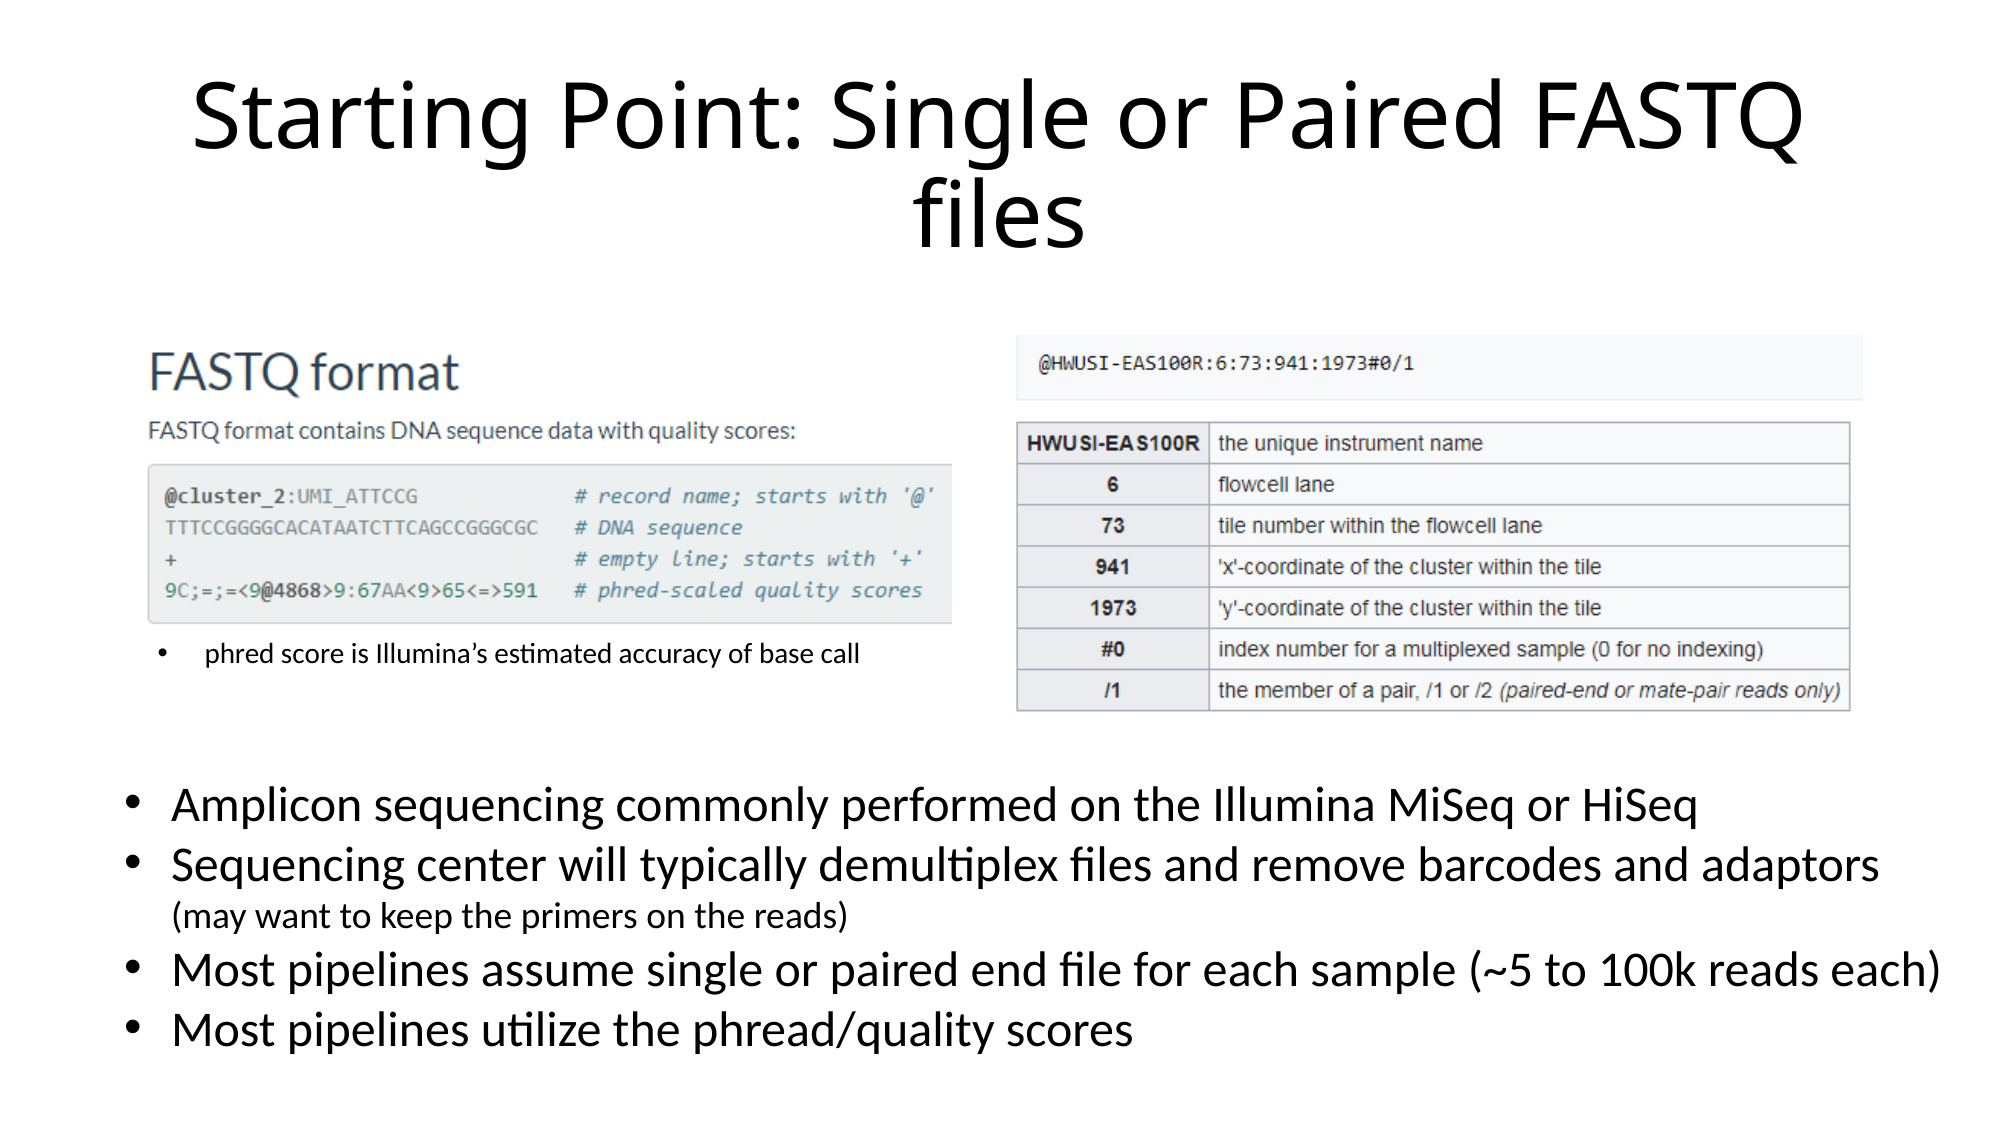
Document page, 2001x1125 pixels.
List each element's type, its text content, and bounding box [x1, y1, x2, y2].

text_box phred score is Illumina’s estimated accuracy of base call [142, 643, 947, 678]
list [1012, 335, 1863, 733]
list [137, 334, 952, 643]
title Starting Point: Single or Paired FASTQ files [137, 59, 1863, 278]
text_box Amplicon sequencing commonly performed on the Illumina MiSeq or HiSeq Sequencing center will typically demultiplex files and remove barcodes and adaptors (may want to keep the primers on the reads) Most pipelines assume single or paired end file for each sample (~5 to 100k reads each) Most pipelines utilize the phread/quality scores [109, 763, 1967, 1064]
